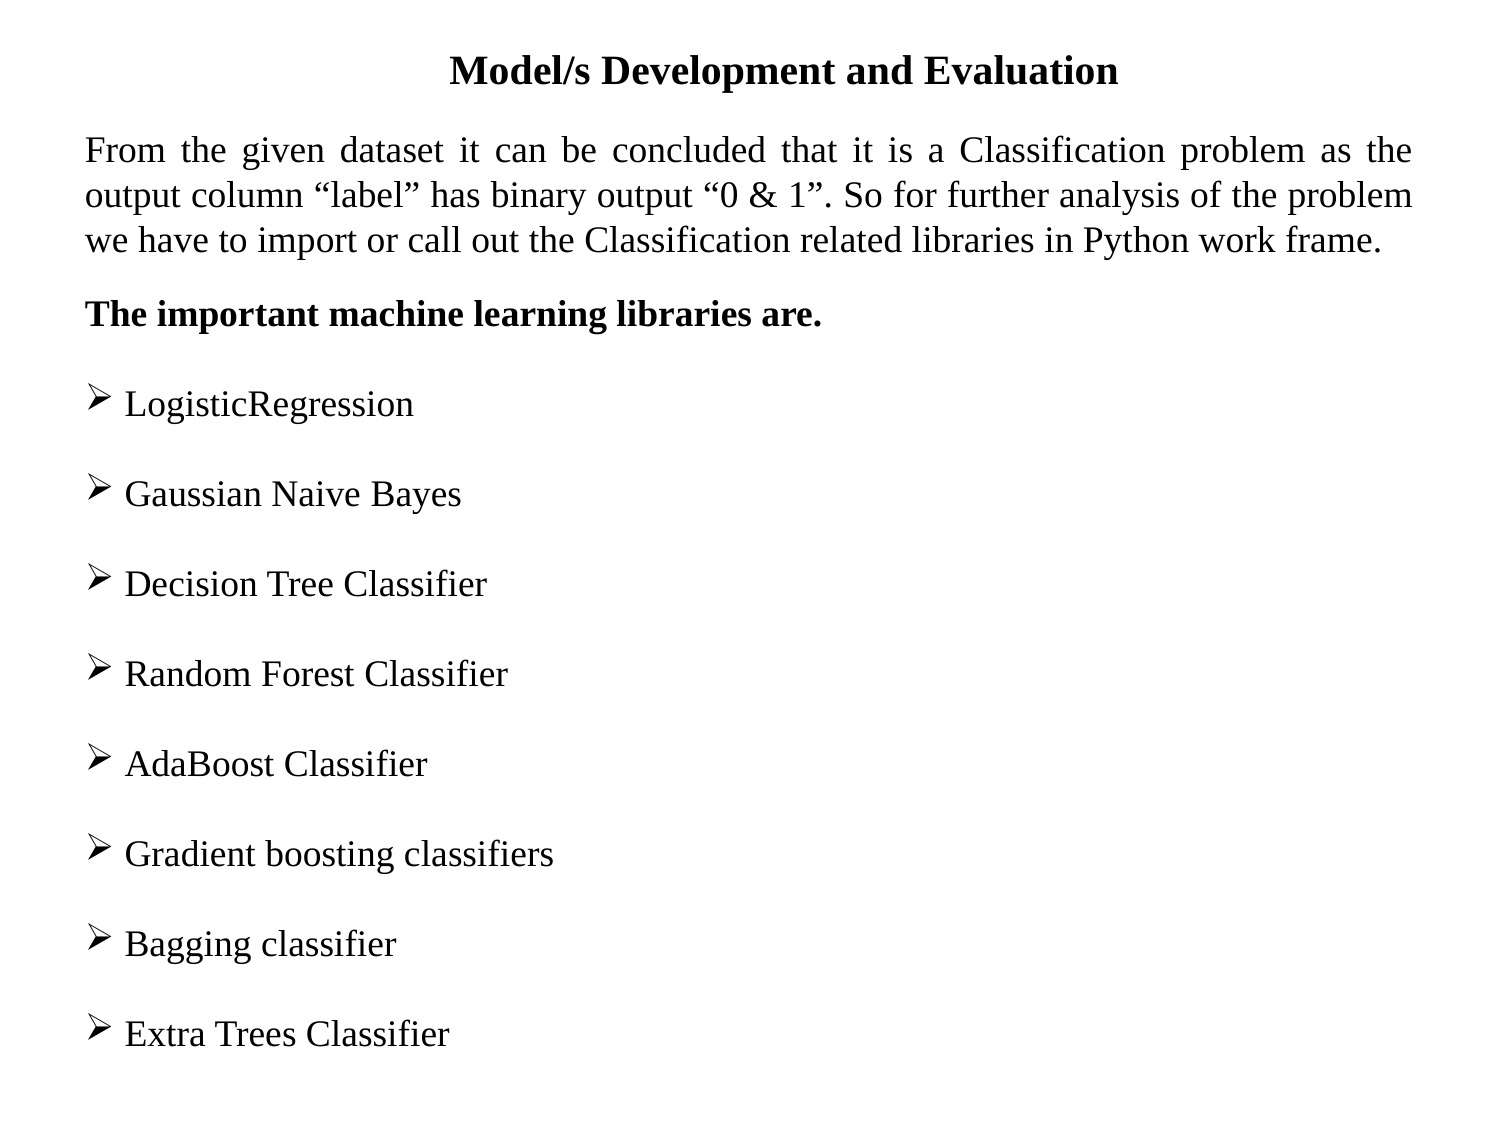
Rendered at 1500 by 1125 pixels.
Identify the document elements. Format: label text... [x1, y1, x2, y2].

text_box Model/s Development and Evaluation [434, 35, 1135, 100]
text_box From the given dataset it can be concluded that it is a Classification problem as the output column “label” has binary output “0 & 1”. So for further analysis of the problem we have to import or call out the Classification related libraries in Python work frame. [70, 117, 1430, 267]
text_box The important machine learning libraries are. LogisticRegression Gaussian Naive Bayes Decision Tree Classifier Random Forest Classifier AdaBoost Classifier Gradient boosting classifiers Bagging classifier Extra Trees Classifier [70, 281, 1430, 1061]
